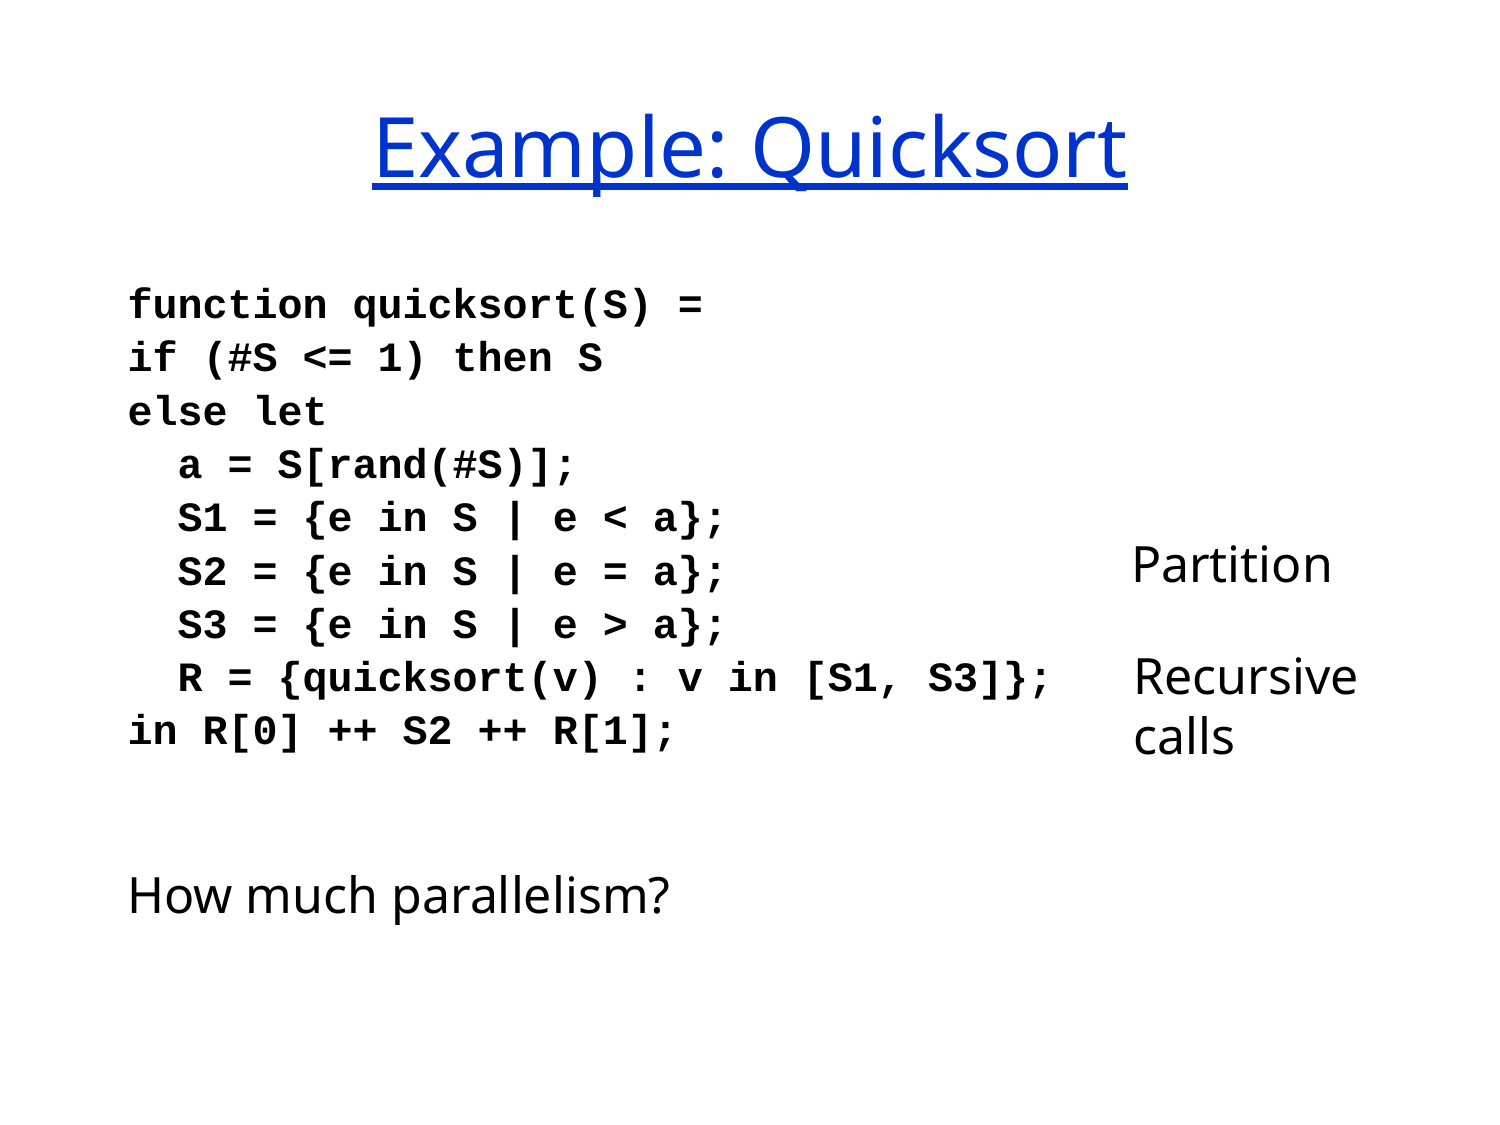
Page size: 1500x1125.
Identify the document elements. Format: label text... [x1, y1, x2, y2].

text_box Recursive calls [1118, 637, 1375, 773]
text_box Partition [1116, 524, 1349, 600]
list function quicksort(S) = if (#S <= 1) then S else let a = S[rand(#S)]; S1 = {e in S | e < a}; S2 = {e in S | e = a}; S3 = {e in S | e > a}; R = {quicksort(v) : v in [S1, S3]}; in R[0] ++ S2 ++ R[1]; How much parallelism? [112, 275, 1388, 975]
title Example: Quicksort [112, 75, 1388, 213]
